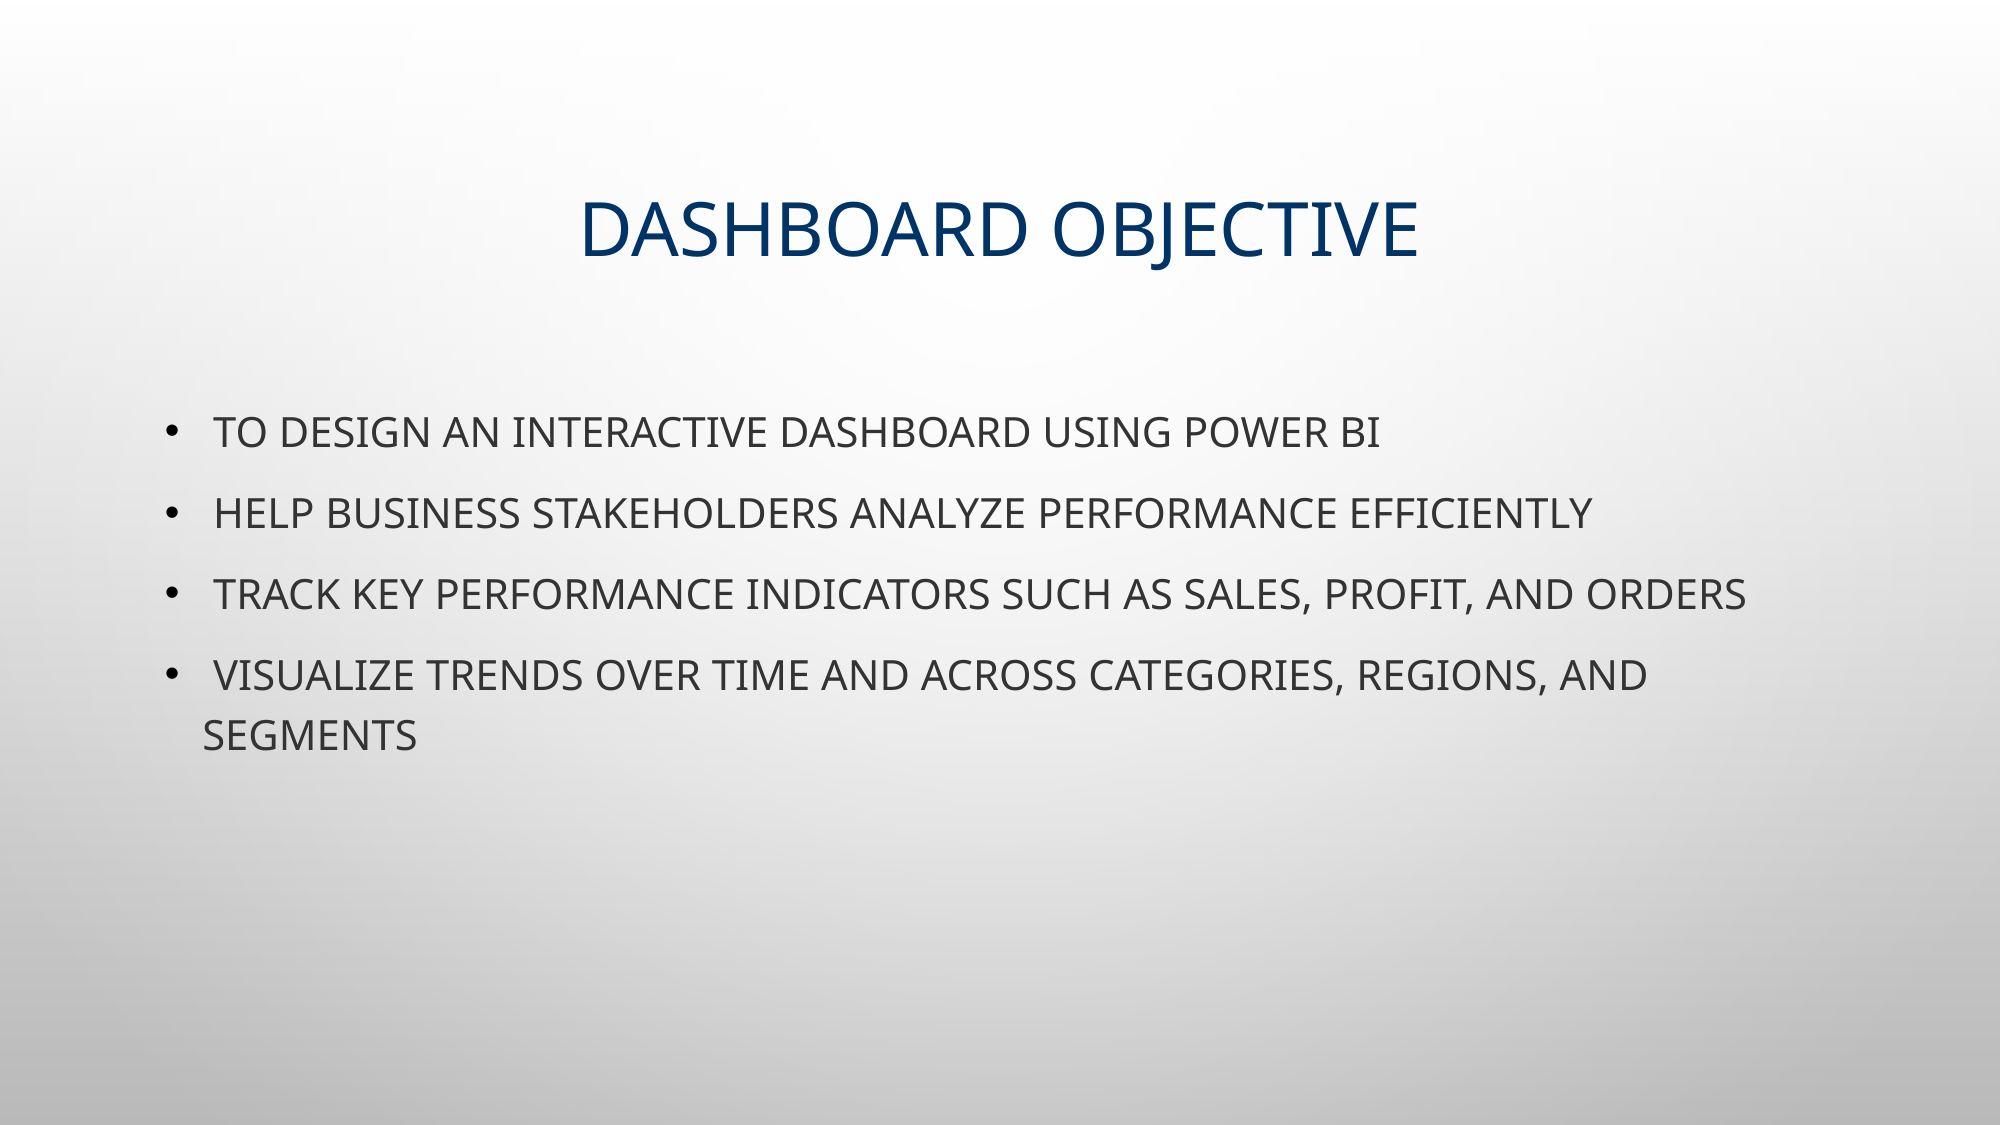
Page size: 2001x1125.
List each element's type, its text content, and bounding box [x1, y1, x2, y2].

picture [0, 0, 2000, 1125]
list To design an interactive dashboard using Power BI Help business stakeholders analyze performance efficiently Track key performance indicators such as Sales, Profit, and Orders Visualize trends over time and across categories, regions, and segments [149, 388, 1851, 950]
title Dashboard Objective [149, 101, 1851, 364]
